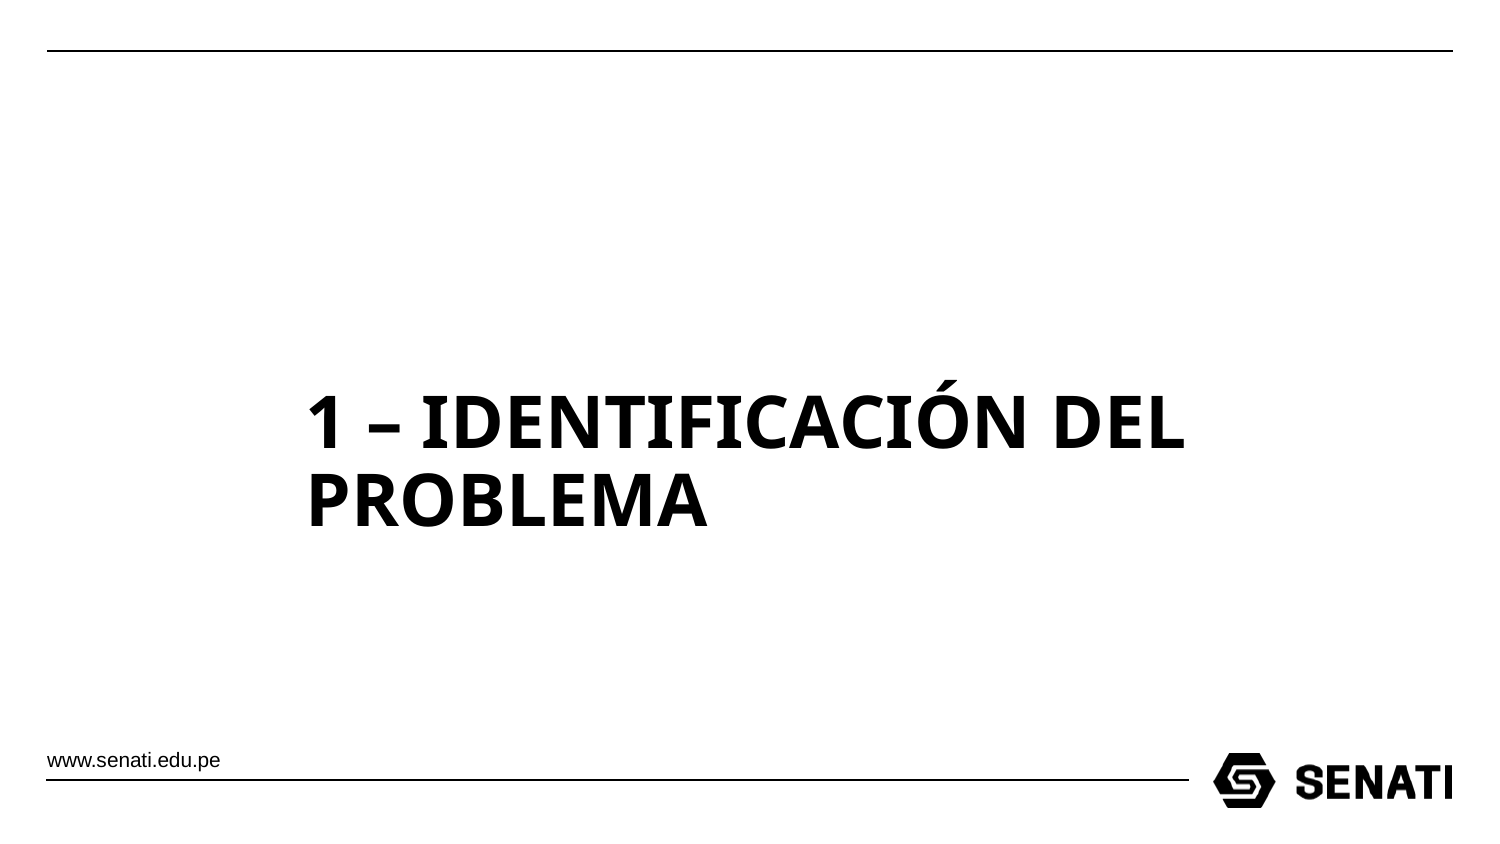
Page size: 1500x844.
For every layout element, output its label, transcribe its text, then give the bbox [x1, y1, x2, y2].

list 1 – IDENTIFICACIÓN DEL PROBLEMA [305, 385, 1195, 459]
